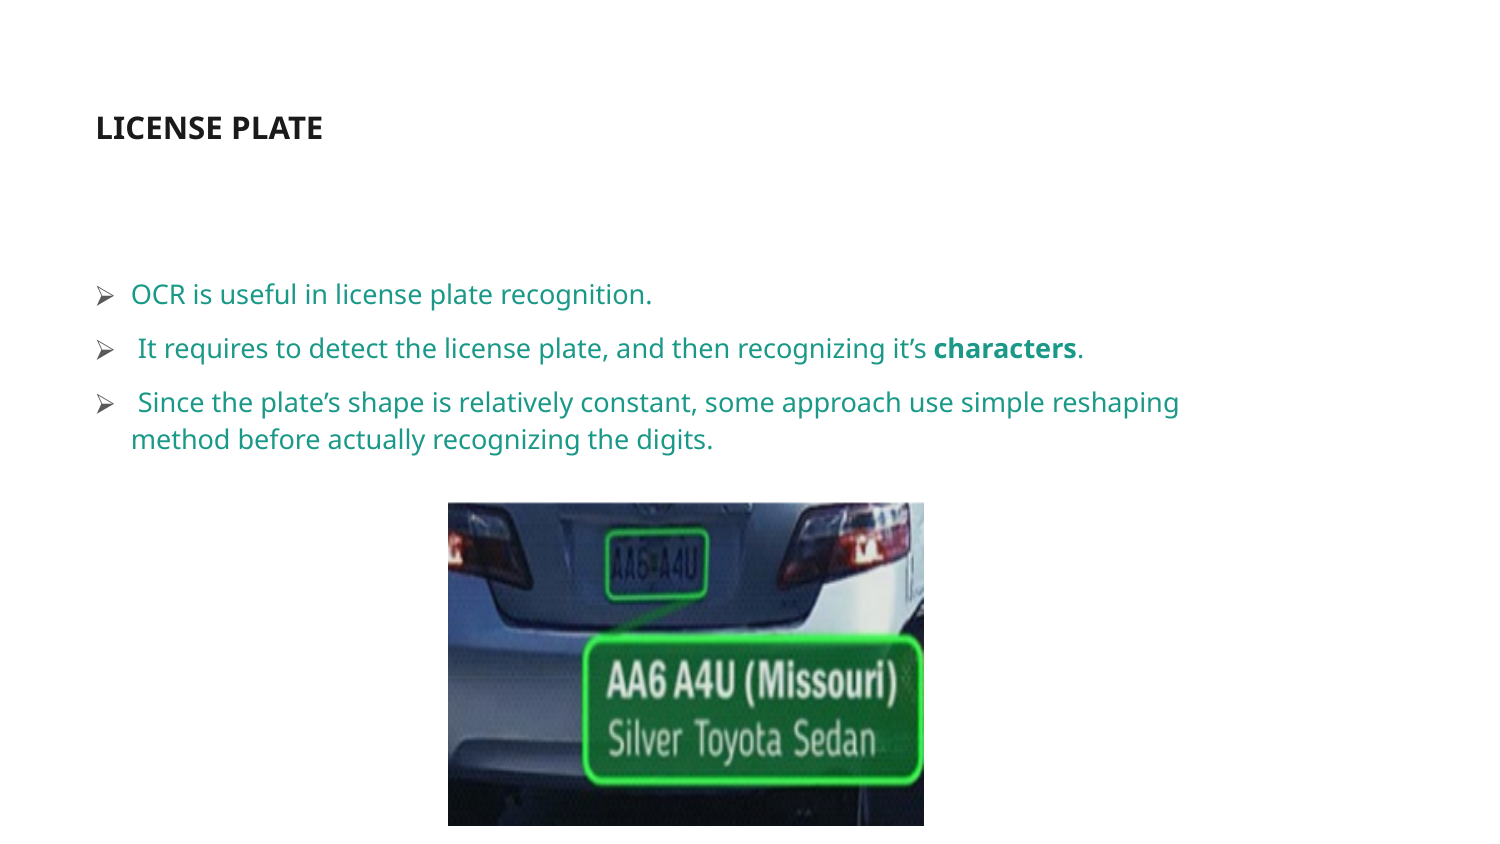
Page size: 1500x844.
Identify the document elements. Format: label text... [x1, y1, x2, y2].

list OCR is useful in license plate recognition. It requires to detect the license plate, and then recognizing it’s characters. Since the plate’s shape is relatively constant, some approach use simple reshaping method before actually recognizing the digits. [84, 157, 1289, 618]
title LICENSE PLATE [84, 84, 1135, 157]
picture [448, 494, 924, 826]
